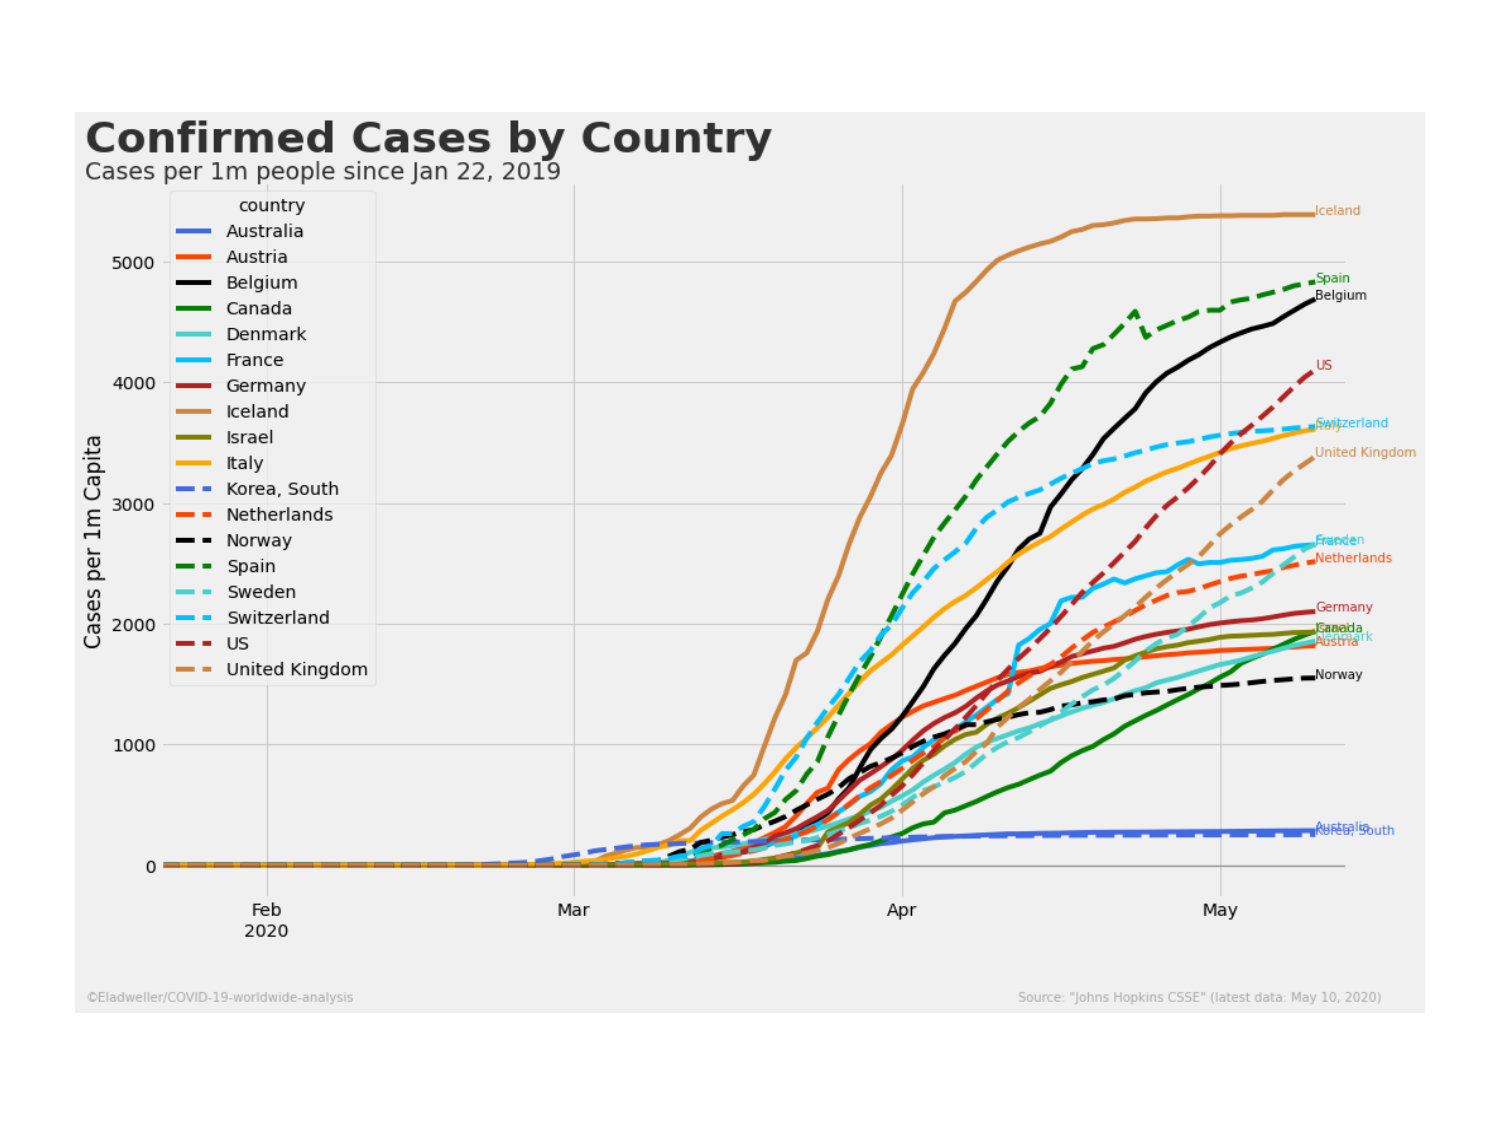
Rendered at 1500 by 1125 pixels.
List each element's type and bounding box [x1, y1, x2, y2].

picture [74, 112, 1426, 1013]
